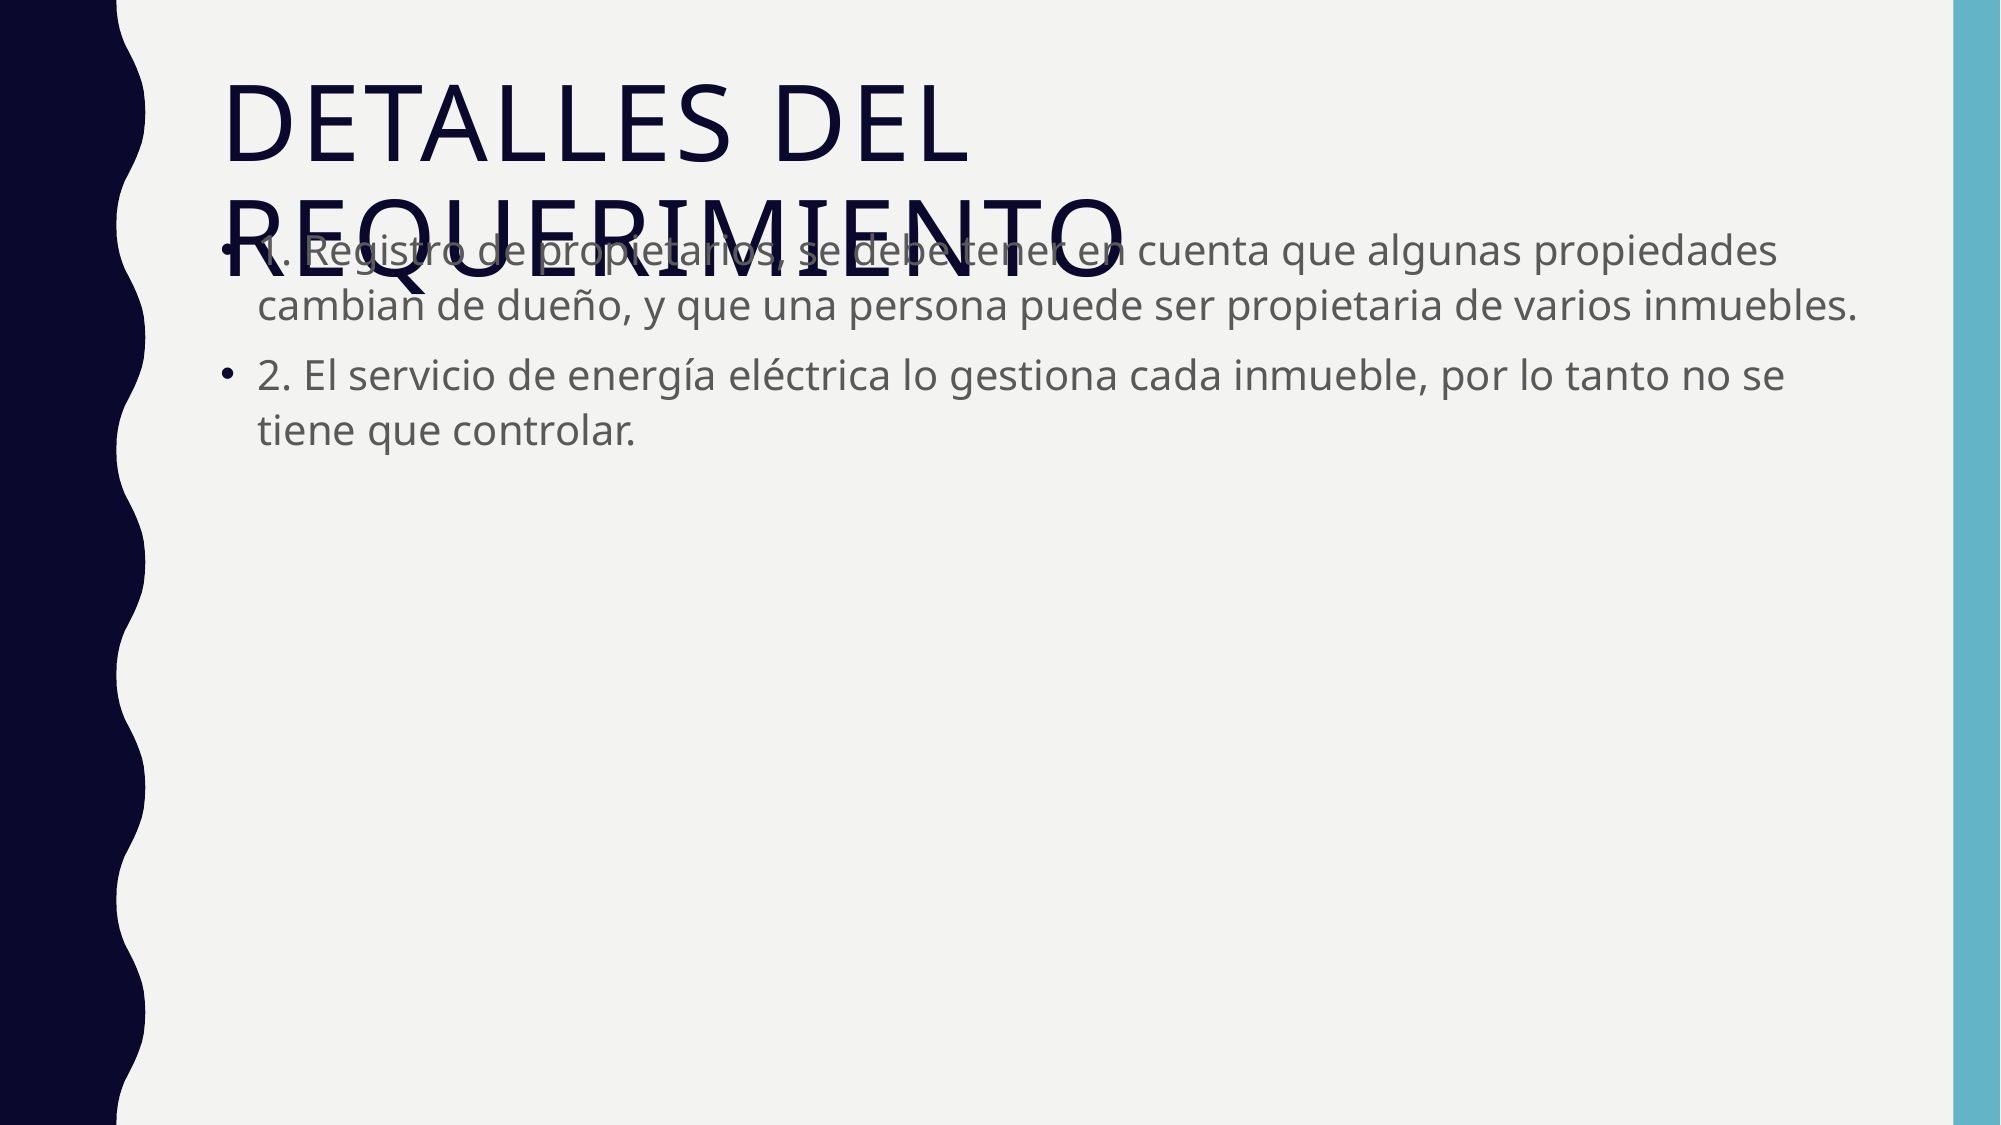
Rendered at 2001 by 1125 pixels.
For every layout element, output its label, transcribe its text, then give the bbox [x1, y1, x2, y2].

list 1. Registro de propietarios, se debe tener en cuenta que algunas propiedades cambian de dueño, y que una persona puede ser propietaria de varios inmuebles. 2. El servicio de energía eléctrica lo gestiona cada inmueble, por lo tanto no se tiene que controlar. [205, 211, 1875, 965]
title DETALLES DEL REQUERIMIENTO [205, 62, 1875, 211]
